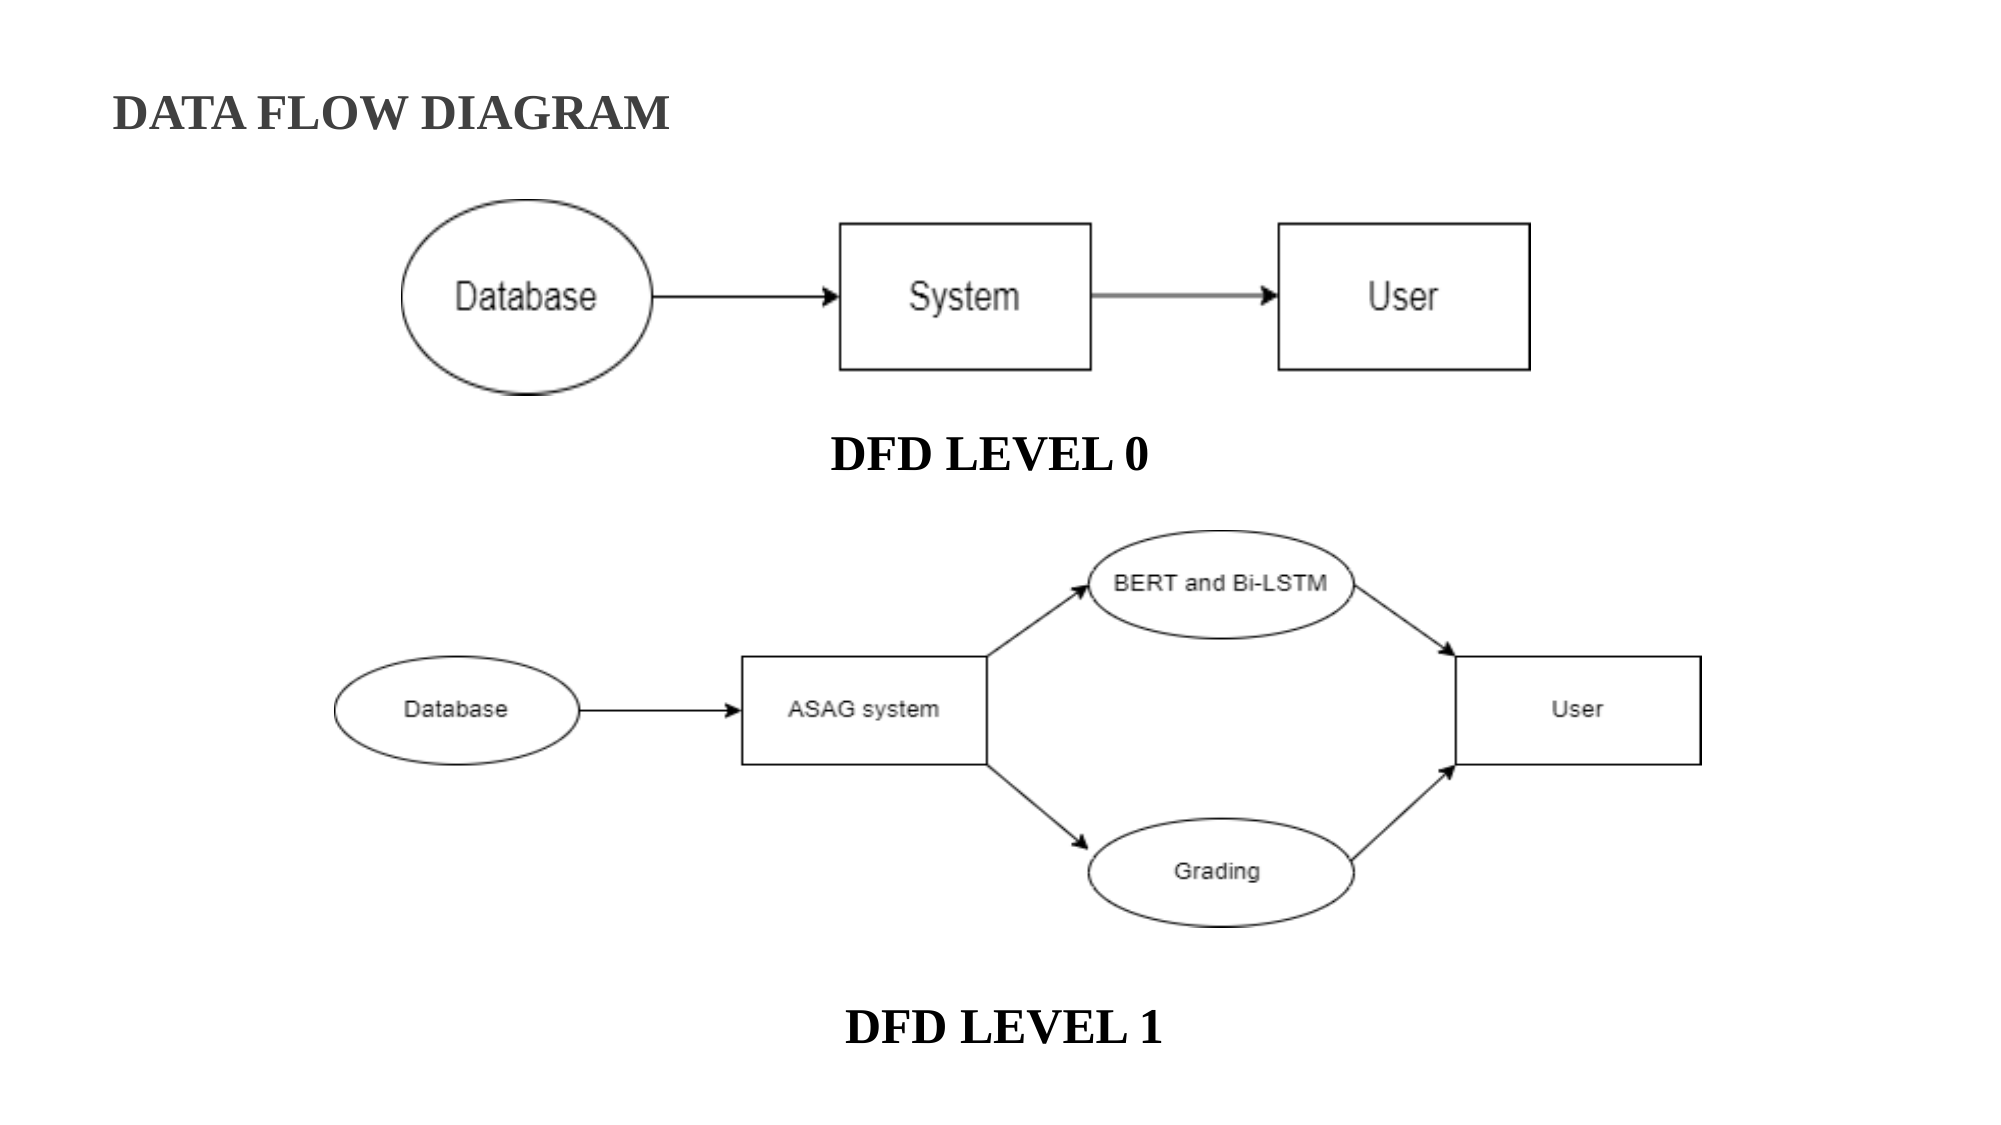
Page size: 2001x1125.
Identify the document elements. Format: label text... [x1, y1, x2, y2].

title DATA FLOW DIAGRAM [97, 25, 1868, 201]
text_box DFD LEVEL 1 [830, 986, 1831, 1061]
picture [334, 530, 1702, 928]
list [401, 199, 1531, 396]
text_box DFD LEVEL 0 [669, 412, 1331, 488]
